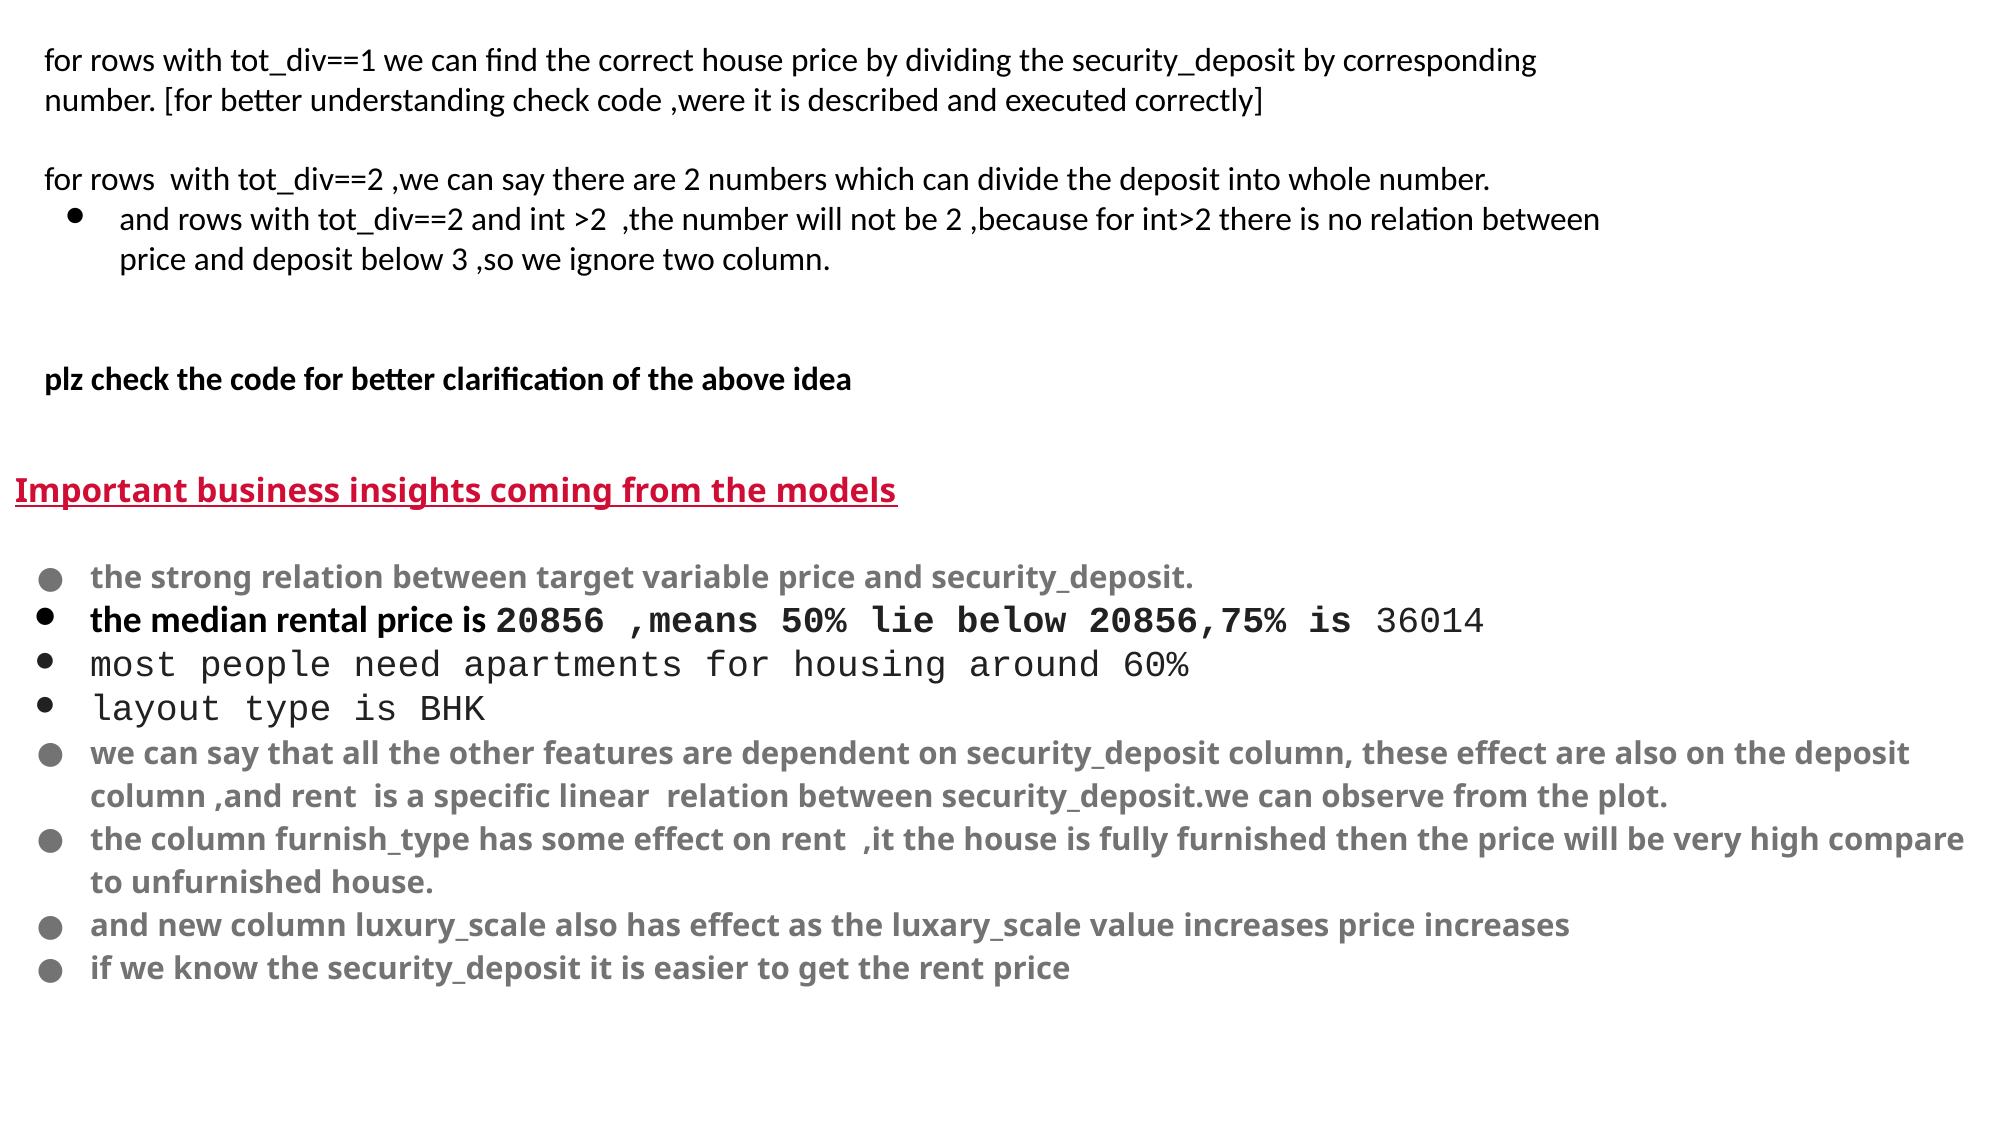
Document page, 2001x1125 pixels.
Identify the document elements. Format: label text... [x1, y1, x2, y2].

text_box Important business insights coming from the models the strong relation between target variable price and security_deposit. the median rental price is 20856 ,means 50% lie below 20856,75% is 36014 most people need apartments for housing around 60% layout type is BHK we can say that all the other features are dependent on security_deposit column, these effect are also on the deposit column ,and rent is a specific linear relation between security_deposit.we can observe from the plot. the column furnish_type has some effect on rent ,it the house is fully furnished then the price will be very high compare to unfurnished house. and new column luxury_scale also has effect as the luxary_scale value increases price increases if we know the security_deposit it is easier to get the rent price [0, 448, 2000, 1036]
text_box for rows with tot_div==1 we can find the correct house price by dividing the security_deposit by corresponding number. [for better understanding check code ,were it is described and executed correctly] for rows with tot_div==2 ,we can say there are 2 numbers which can divide the deposit into whole number. and rows with tot_div==2 and int >2 ,the number will not be 2 ,because for int>2 there is no relation between price and deposit below 3 ,so we ignore two column. plz check the code for better clarification of the above idea [29, 22, 1636, 413]
